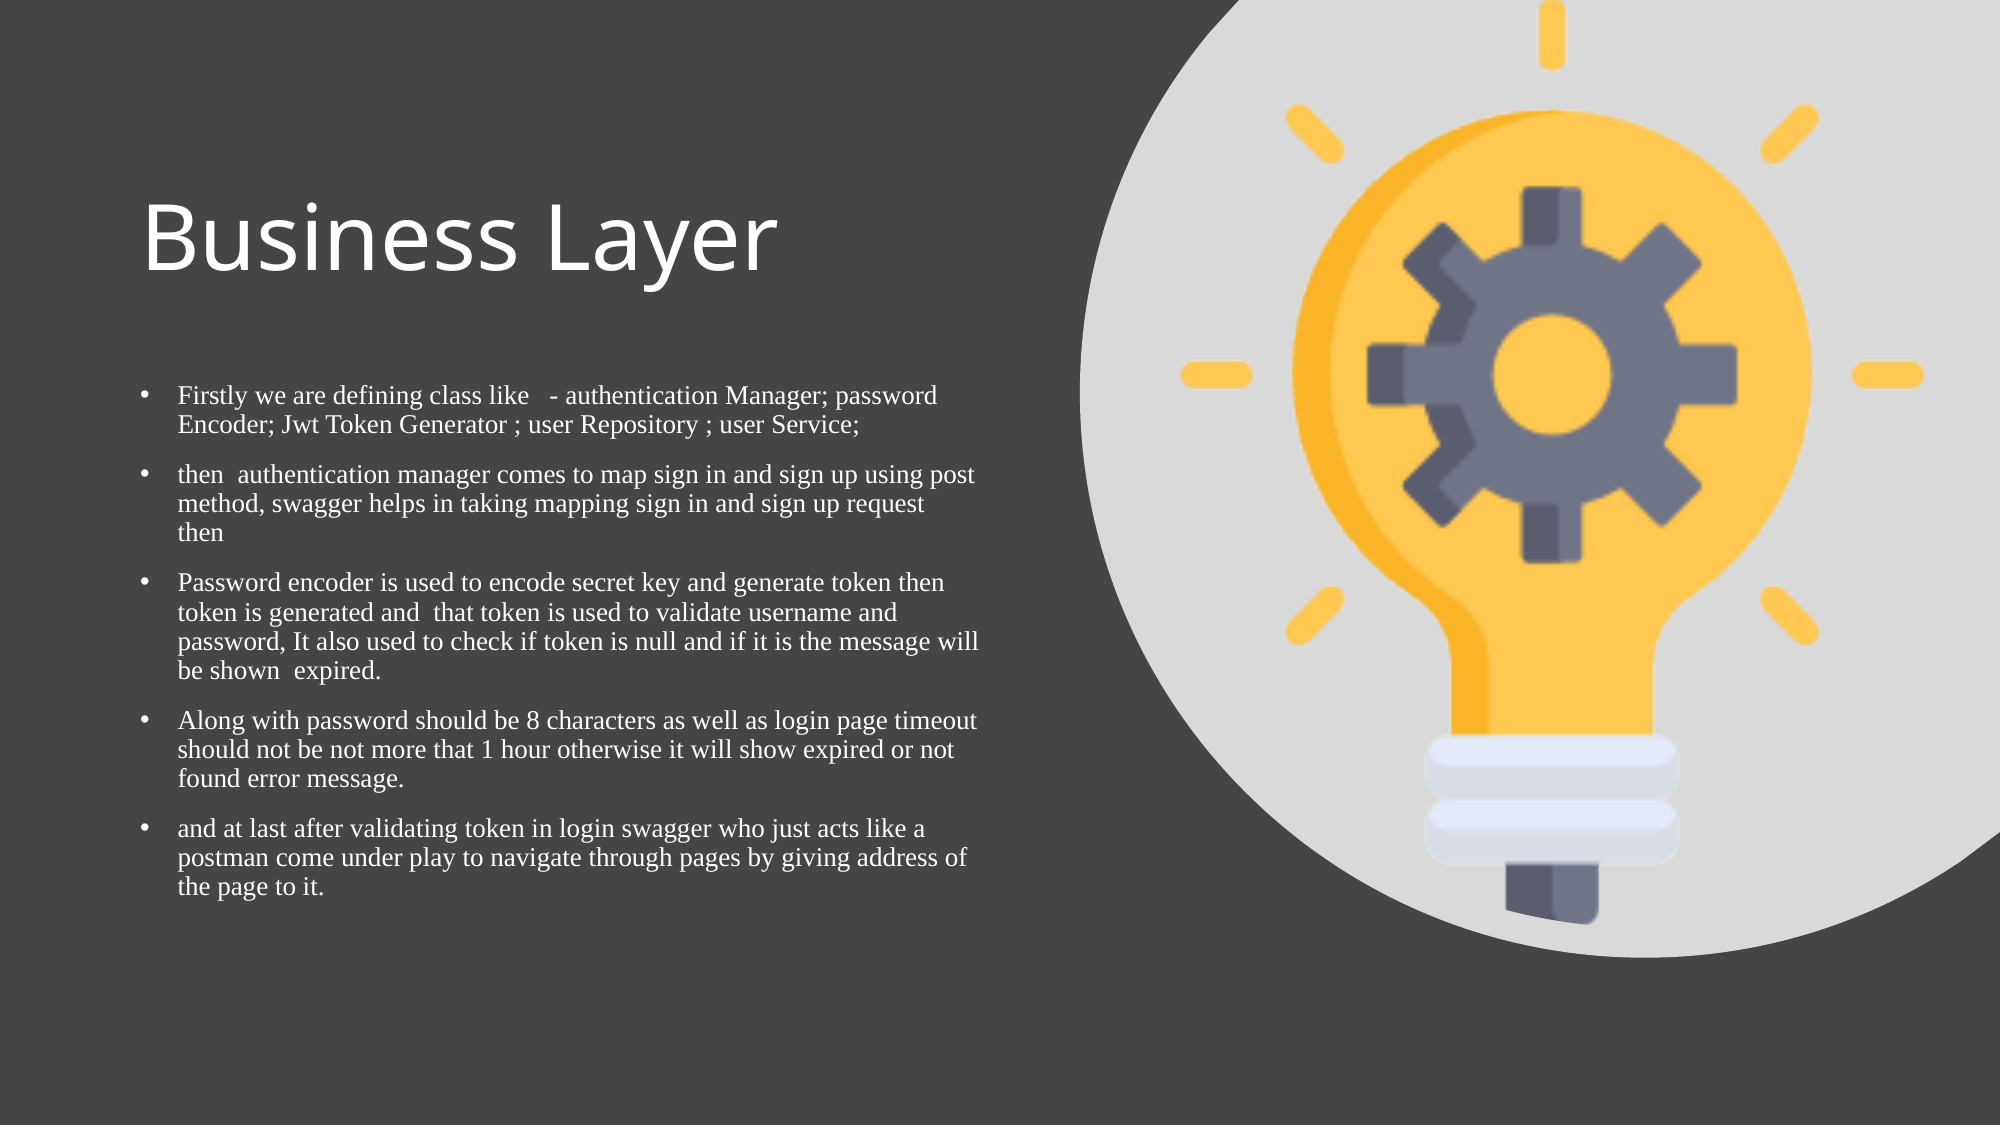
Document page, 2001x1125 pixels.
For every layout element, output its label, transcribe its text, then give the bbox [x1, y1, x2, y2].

picture [1107, 0, 2000, 928]
list Firstly we are defining class like - authentication Manager; password Encoder; Jwt Token Generator ; user Repository ; user Service; then authentication manager comes to map sign in and sign up using post method, swagger helps in taking mapping sign in and sign up request then Password encoder is used to encode secret key and generate token then token is generated and that token is used to validate username and password, It also used to check if token is null and if it is the message will be shown expired. Along with password should be 8 characters as well as login page timeout should not be not more that 1 hour otherwise it will show expired or not found error message. and at last after validating token in login swagger who just acts like a postman come under play to navigate through pages by giving address of the page to it. [125, 373, 997, 928]
title Business Layer [125, 131, 997, 350]
text_box [1460, 928, 1830, 959]
text_box [1078, 215, 1107, 570]
